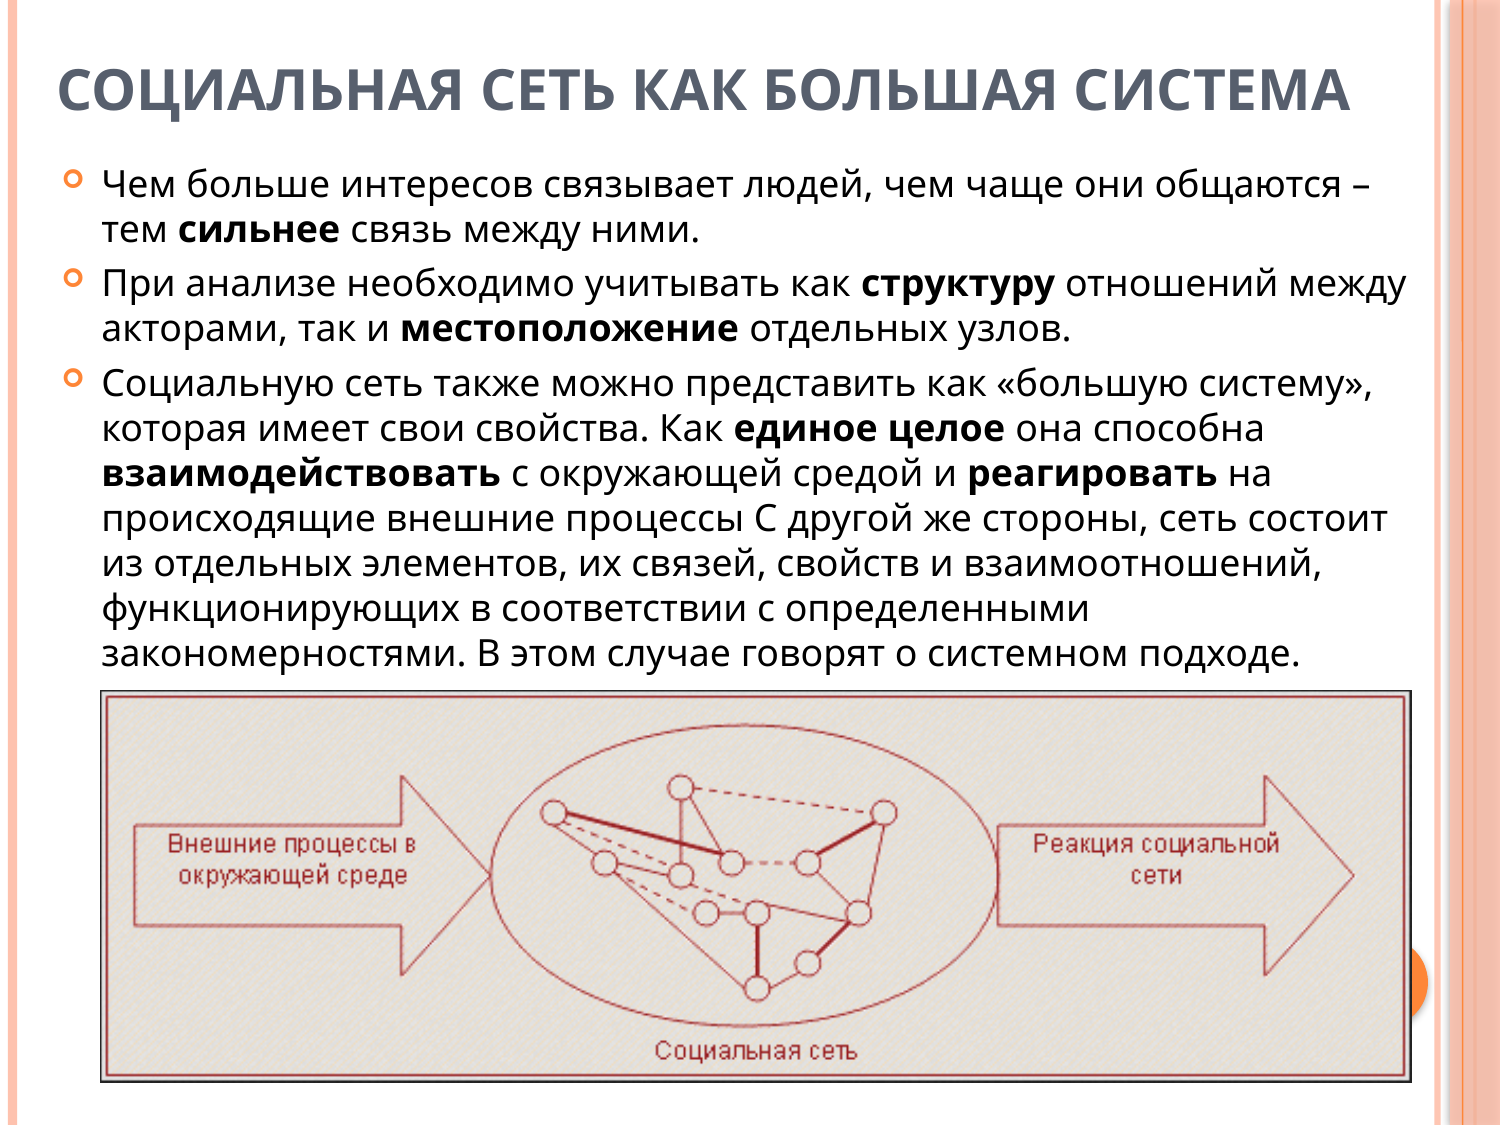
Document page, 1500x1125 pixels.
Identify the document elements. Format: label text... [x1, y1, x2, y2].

title социальная сеть как большая система [41, 42, 1392, 129]
picture [99, 690, 1412, 1083]
list Чем больше интересов связывает людей, чем чаще они общаются – тем сильнее связь между ними. При анализе необходимо учитывать как структуру отношений между акторами, так и местоположение отдельных узлов. Социальную сеть также можно представить как «большую систему», которая имеет свои свойства. Как единое целое она способна взаимодействовать с окружающей средой и реагировать на происходящие внешние процессы С другой же стороны, сеть состоит из отдельных элементов, их связей, свойств и взаимоотношений, функционирующих в соответствии с определенными закономерностями. В этом случае говорят о системном подходе. [46, 152, 1427, 720]
